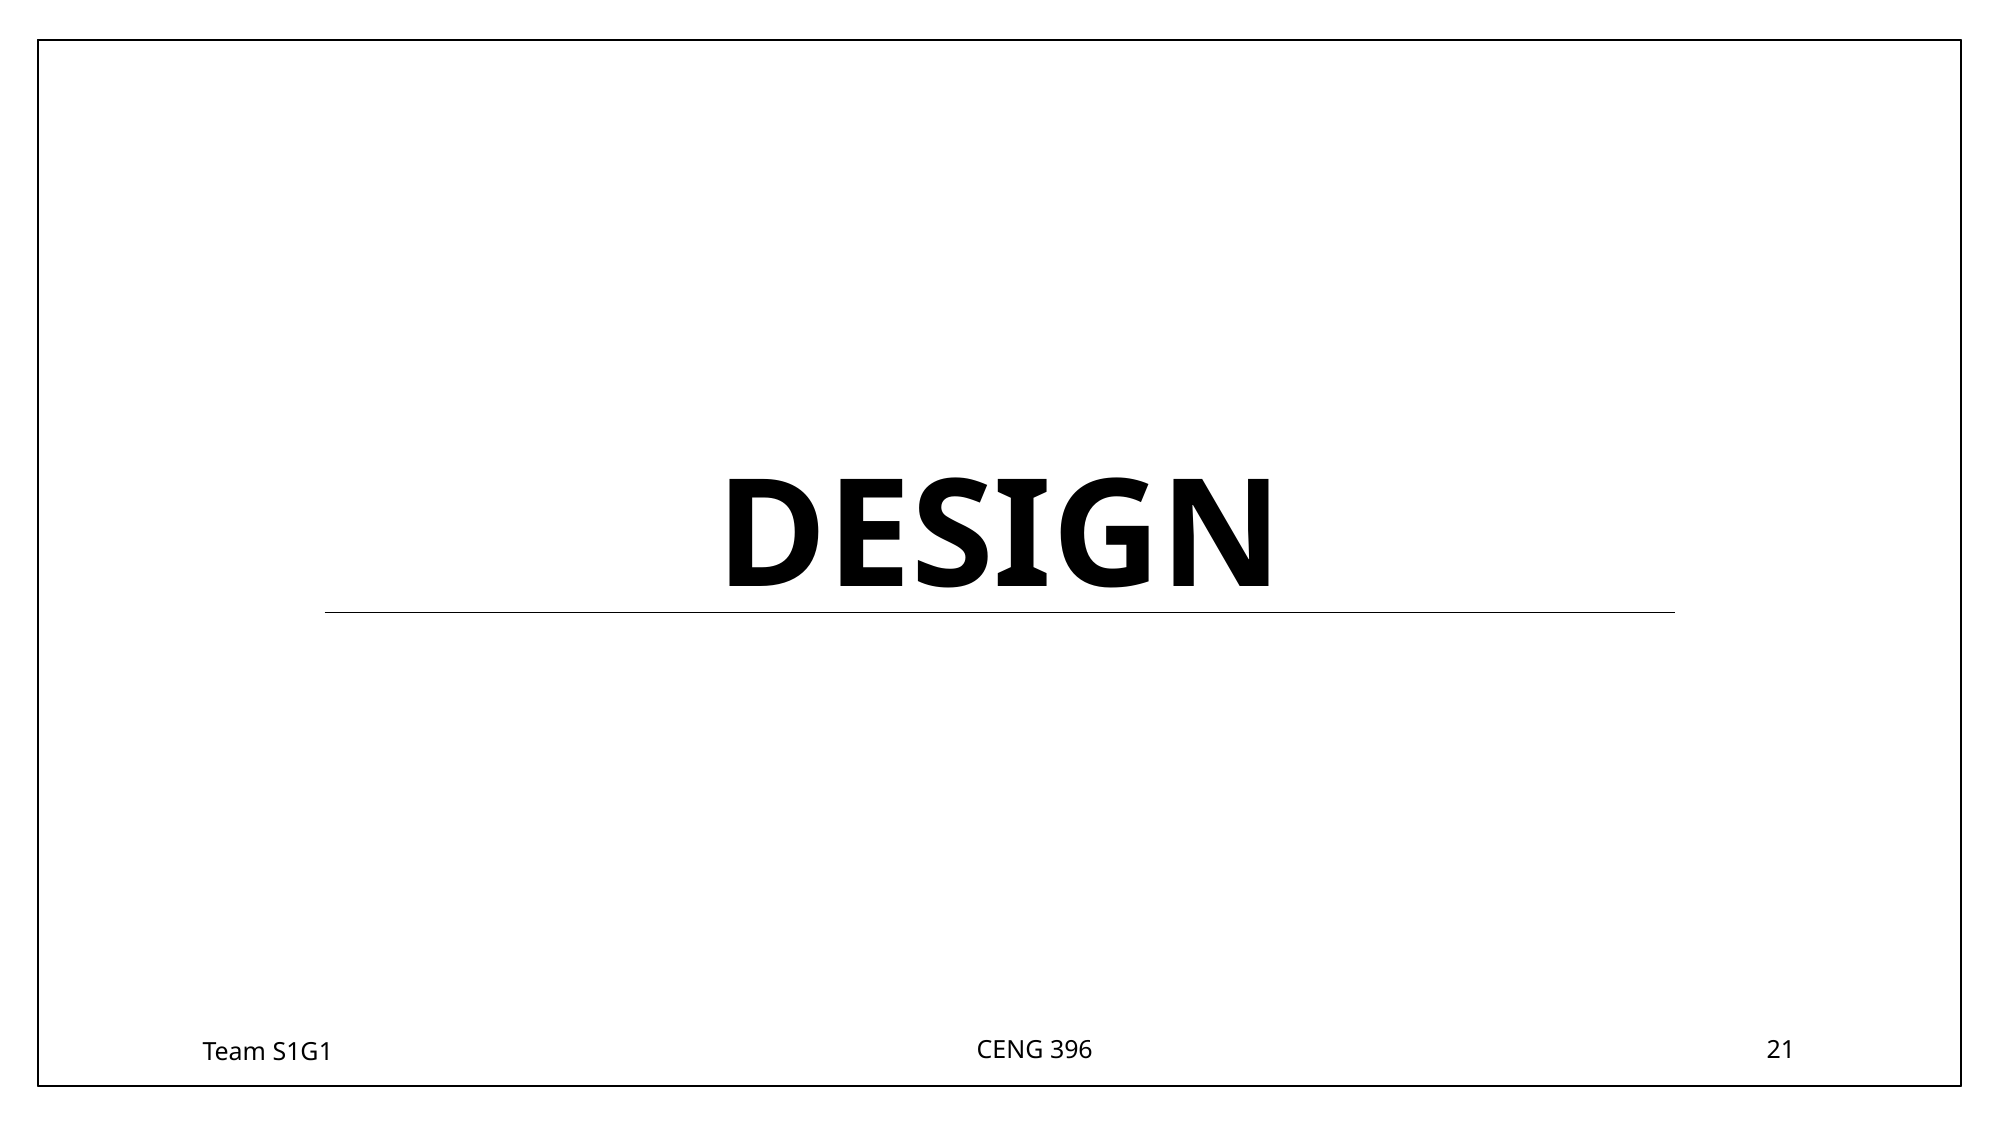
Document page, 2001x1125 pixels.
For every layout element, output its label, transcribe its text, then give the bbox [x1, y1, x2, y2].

slide_number Team S1G1 [187, 1020, 570, 1081]
title DesIgn [182, 144, 1818, 625]
footer CENG 396 [647, 1020, 1422, 1081]
slide_number 21 [1530, 1020, 1811, 1081]
